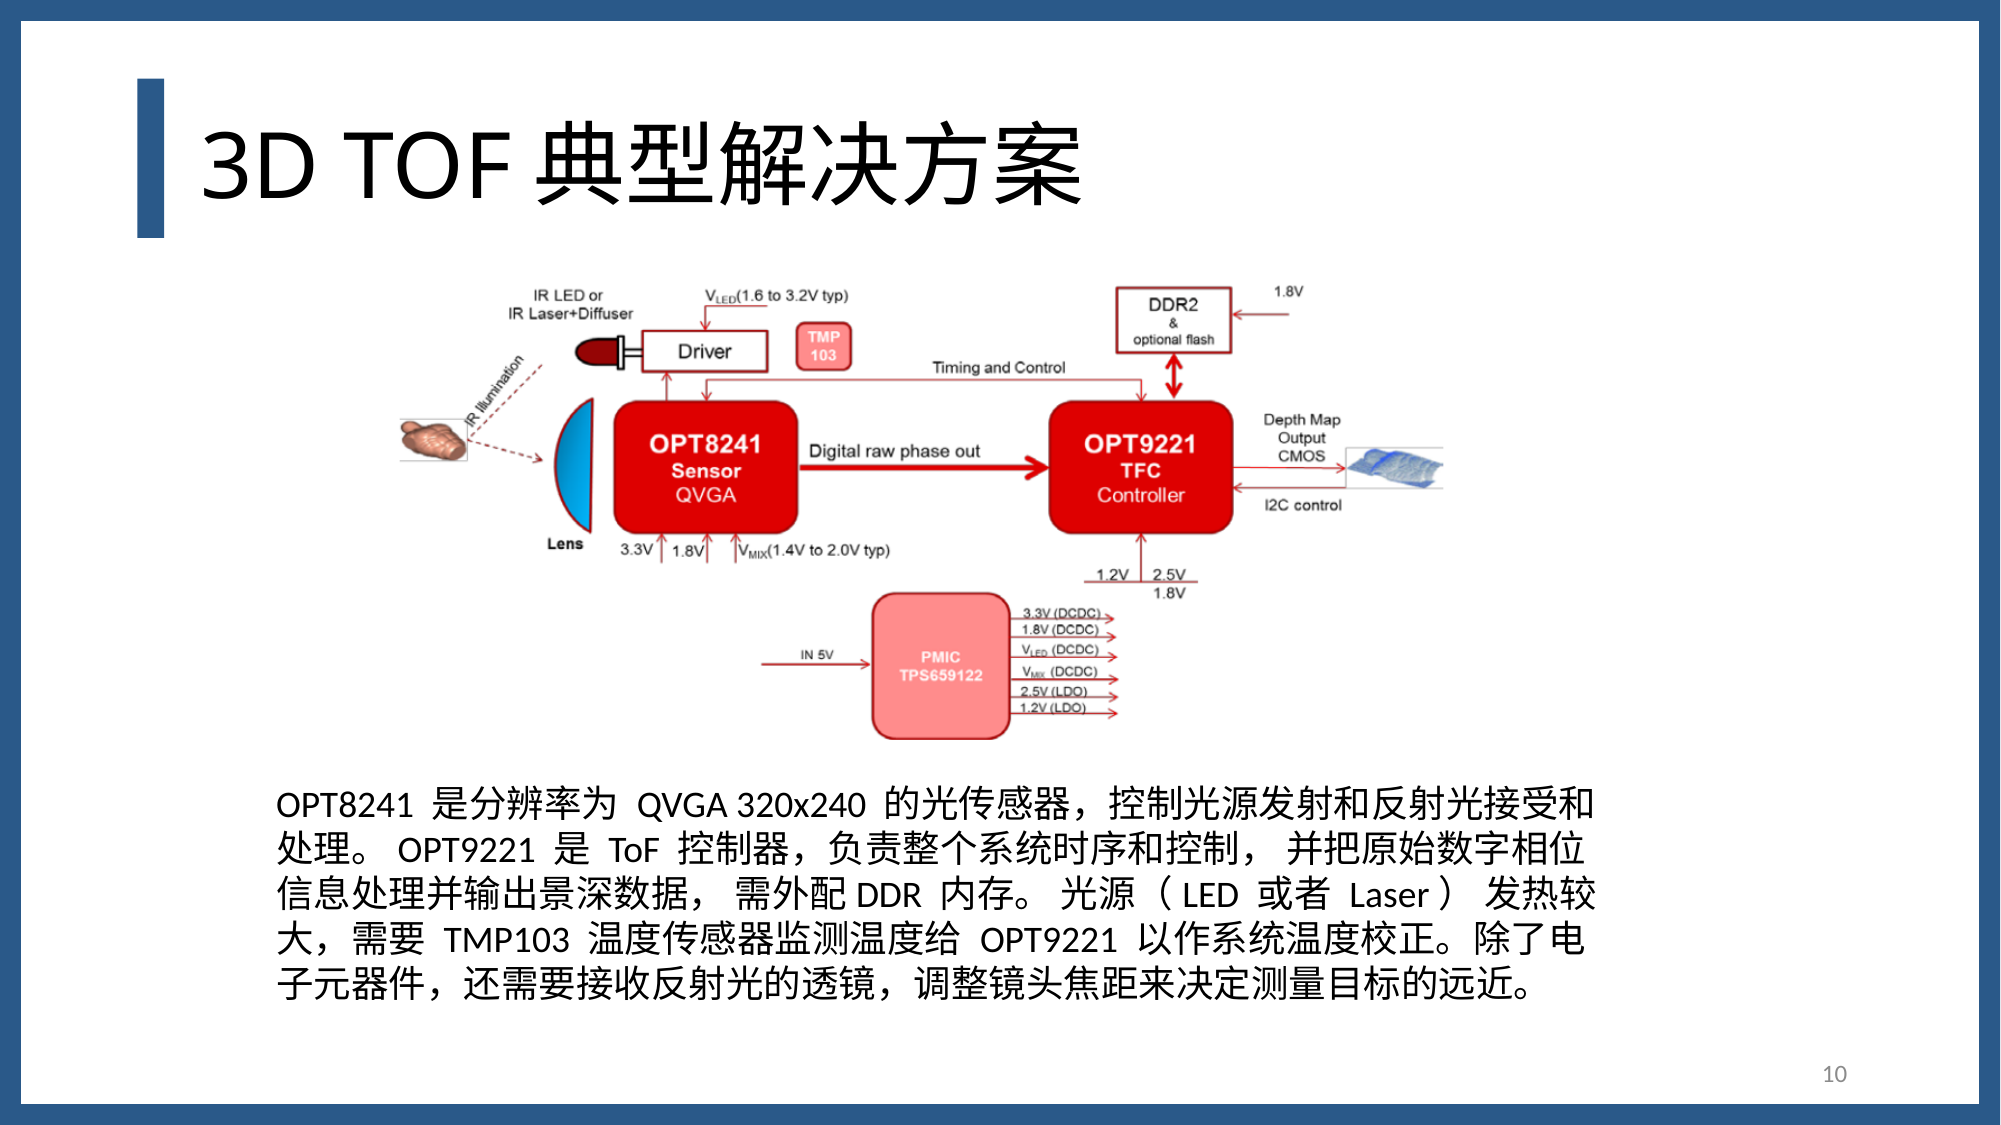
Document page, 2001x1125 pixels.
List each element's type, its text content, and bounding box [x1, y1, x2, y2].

title 3D TOF典型解决方案 [137, 59, 1863, 278]
text_box OPT8241 是分辨率为 QVGA 320x240 的光传感器，控制光源发射和反射光接受和处理。OPT9221 是 ToF 控制器，负责整个系统时序和控制， 并把原始数字相位信息处理并输出景深数据， 需外配DDR 内存。 光源（LED 或者 Laser） 发热较大，需要 TMP103 温度传感器监测温度给 OPT9221 以作系统温度校正。除了电子元器件，还需要接收反射光的透镜，调整镜头焦距来决定测量目标的远近。 [261, 772, 1638, 1058]
slide_number 10 [1412, 1042, 1863, 1103]
picture [383, 275, 1468, 759]
